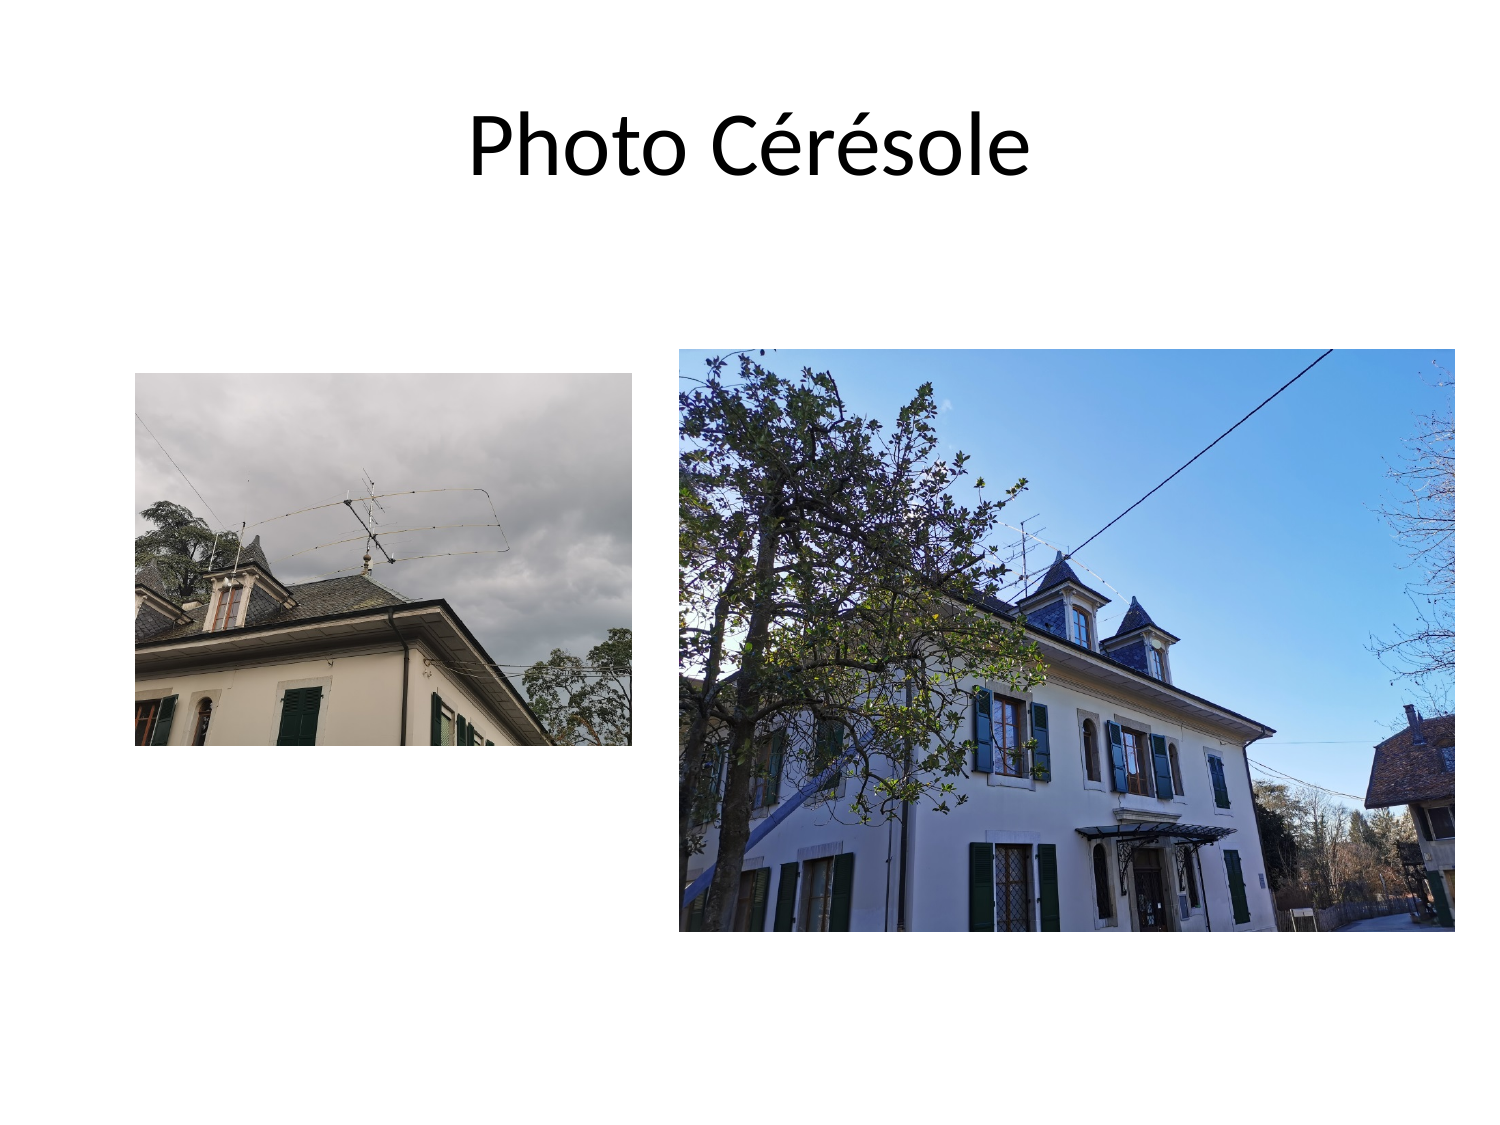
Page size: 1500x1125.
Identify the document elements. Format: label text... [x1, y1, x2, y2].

picture [678, 349, 1455, 932]
title Photo Cérésole [75, 45, 1425, 233]
picture [135, 373, 633, 746]
